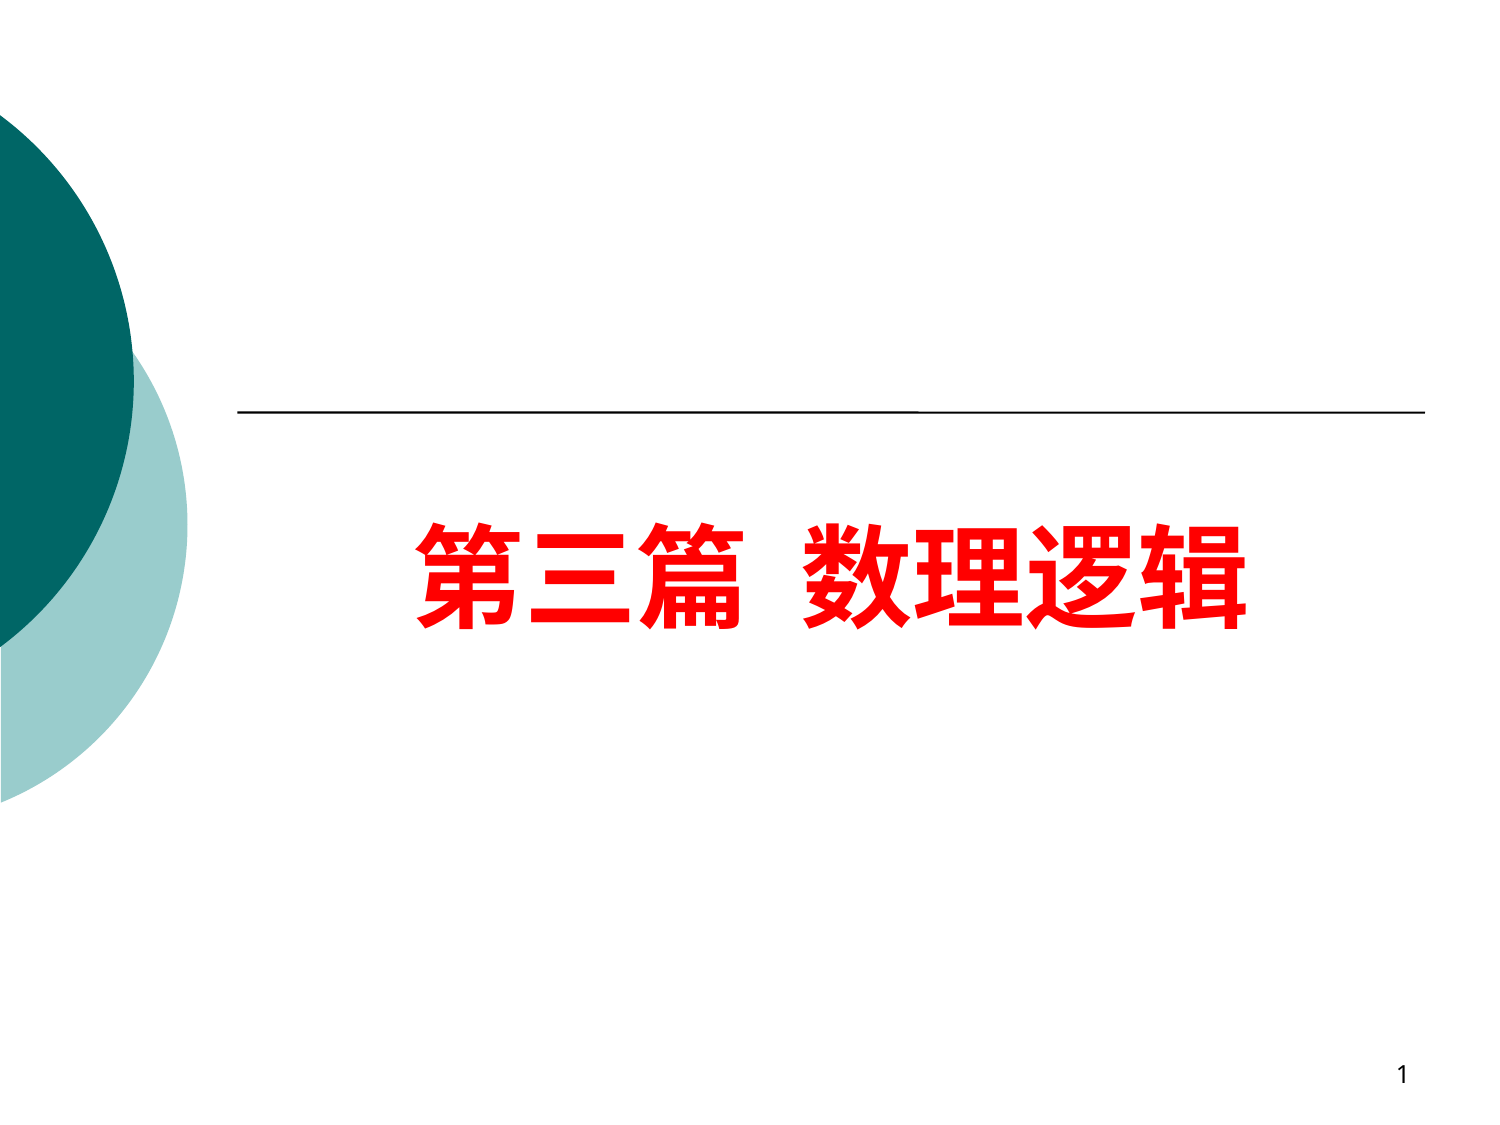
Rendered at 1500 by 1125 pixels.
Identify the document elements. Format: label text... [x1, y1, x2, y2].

title 第三篇 数理逻辑 [237, 412, 1425, 650]
slide_number 1 [1074, 1025, 1425, 1100]
